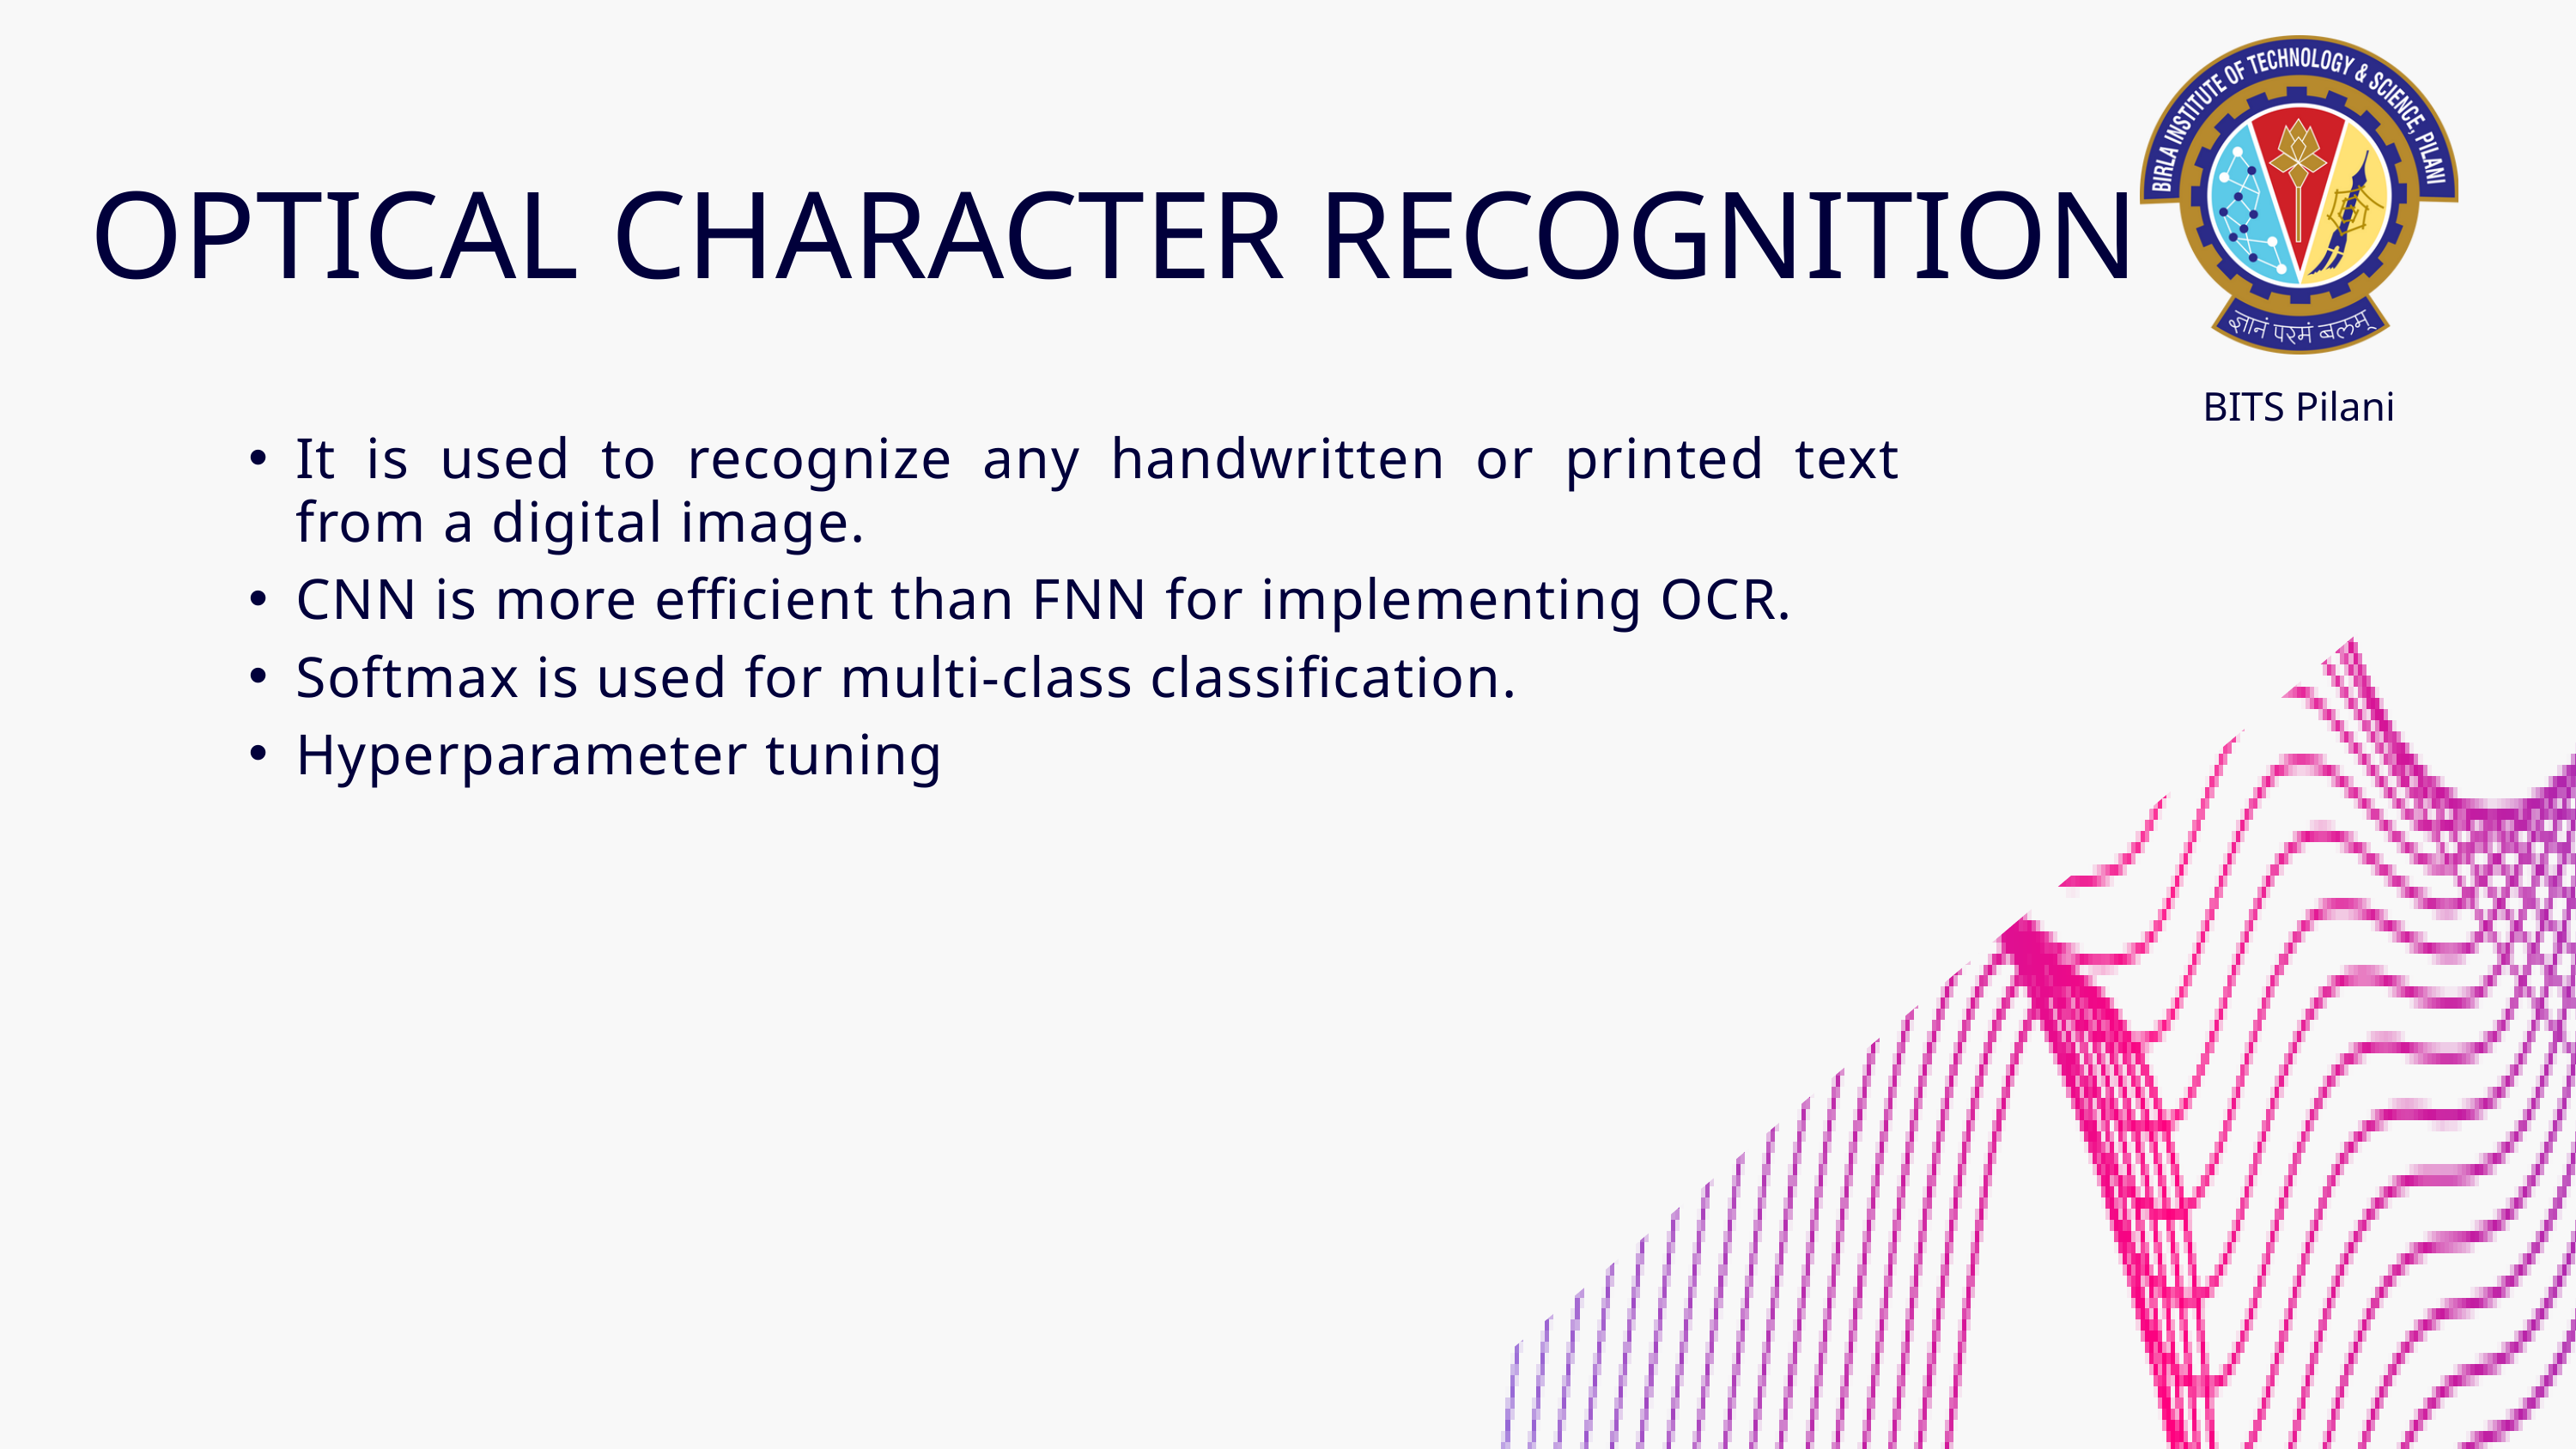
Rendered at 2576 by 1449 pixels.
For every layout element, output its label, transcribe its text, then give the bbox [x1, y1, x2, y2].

text_box OPTICAL CHARACTER RECOGNITION [89, 158, 2066, 303]
text_box It is used to recognize any handwritten or printed text from a digital image. CNN is more efficient than FNN for implementing OCR. Softmax is used for multi-class classification. Hyperparameter tuning [201, 426, 1904, 786]
text_box [1394, 448, 2576, 1449]
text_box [2070, 35, 2528, 426]
